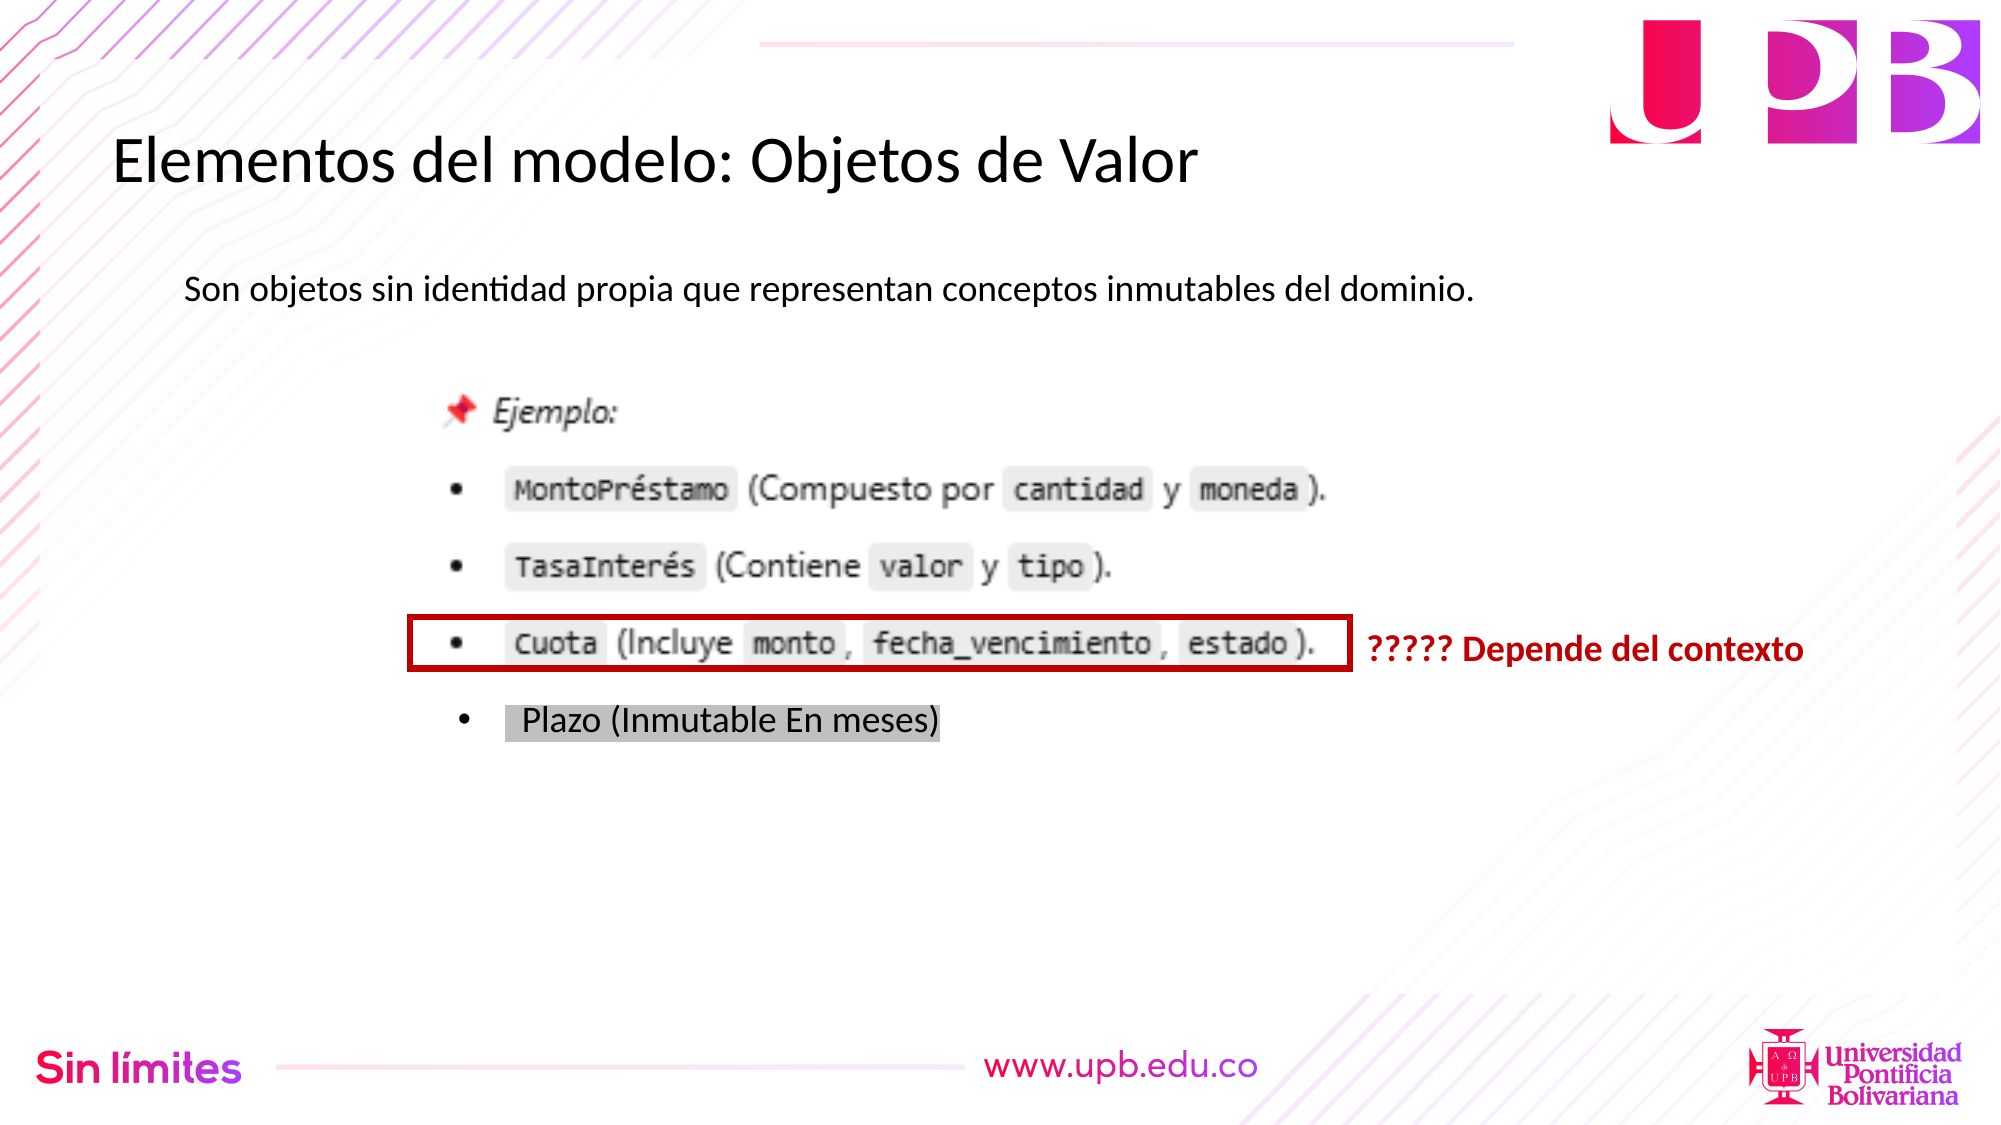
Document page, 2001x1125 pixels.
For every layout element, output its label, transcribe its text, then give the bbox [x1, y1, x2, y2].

text_box ????? Depende del contexto [1529, 616, 1820, 677]
picture [0, 0, 2001, 1125]
text_box Plazo (Inmutable En meses) [443, 689, 956, 748]
text_box Son objetos sin identidad propia que representan conceptos inmutables del dominio. [169, 256, 1739, 317]
text_box Elementos del modelo: Objetos de Valor [97, 108, 1215, 204]
